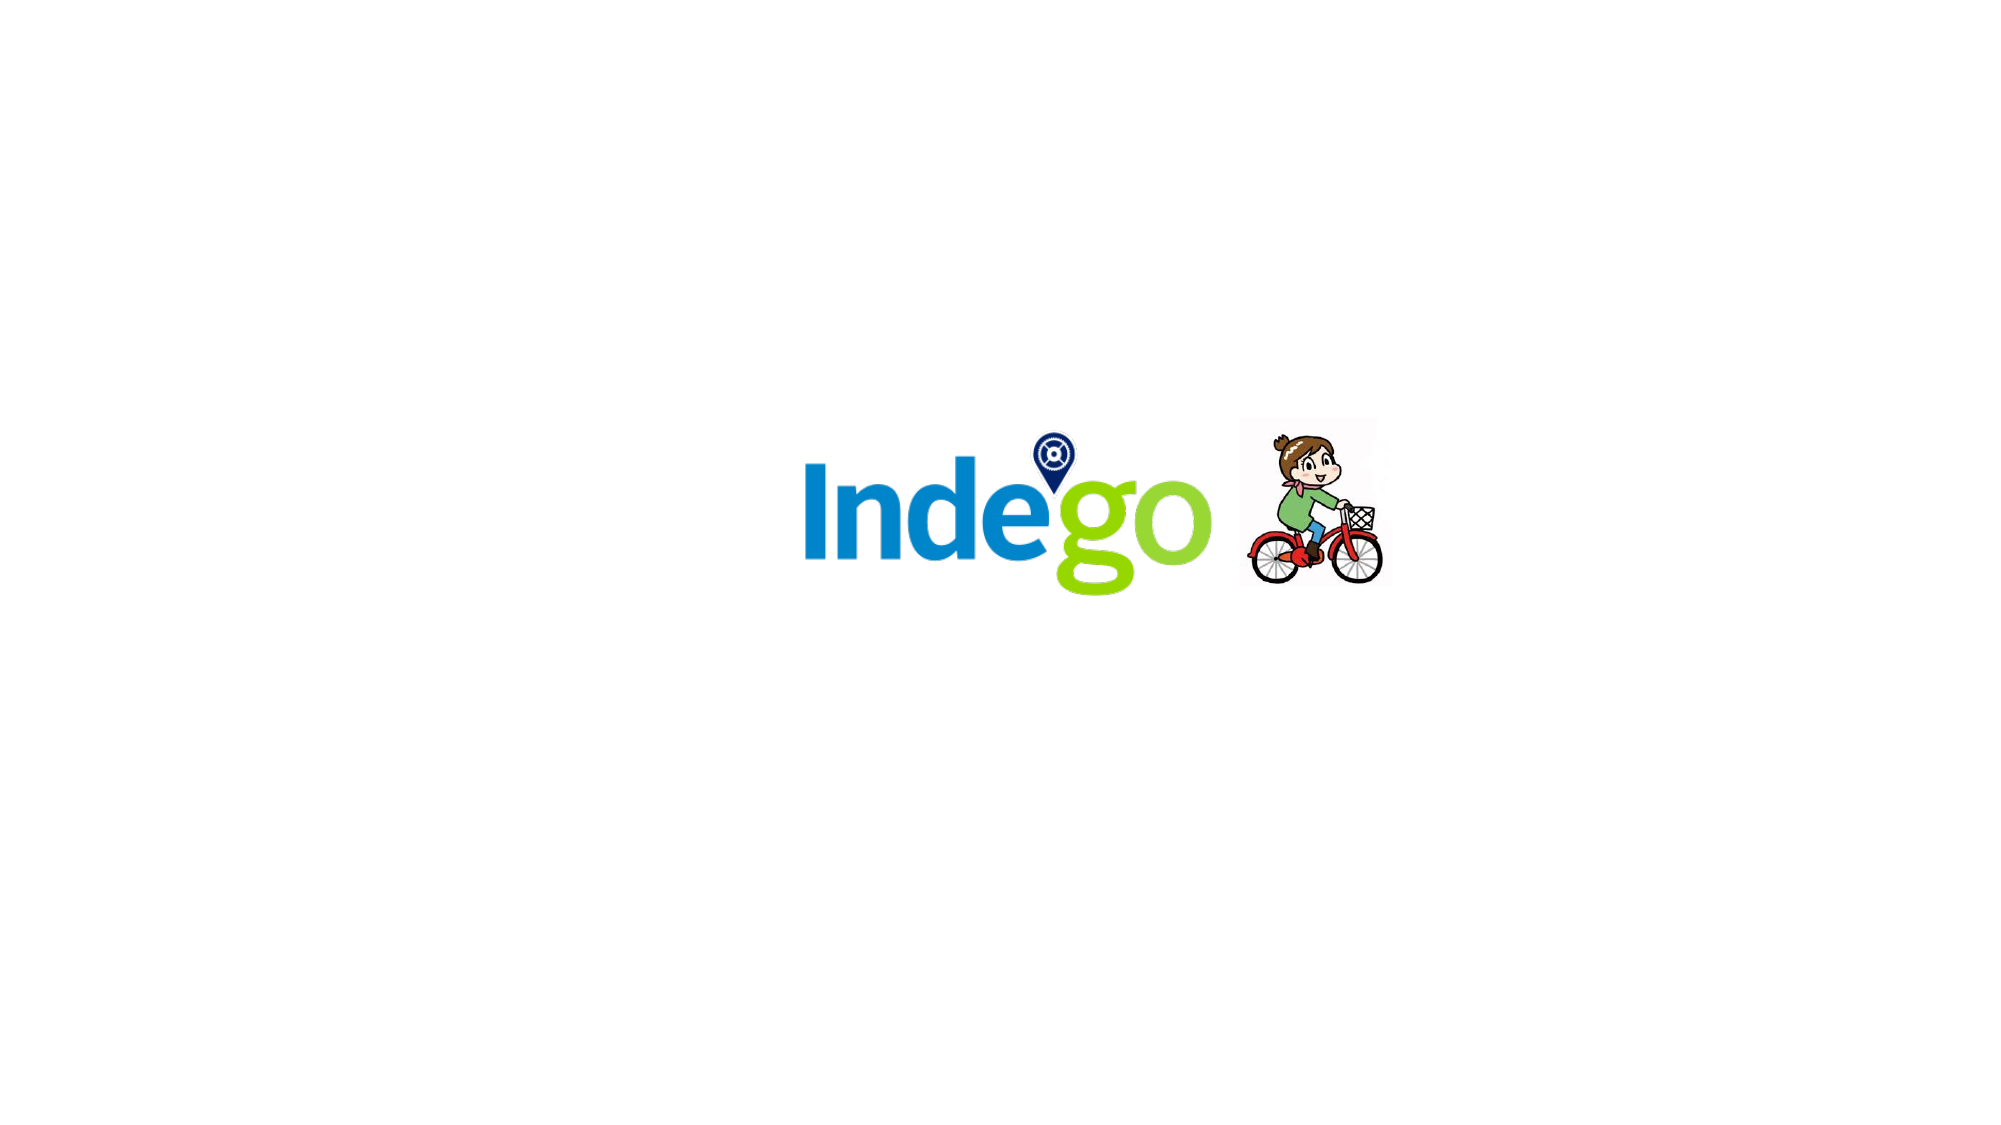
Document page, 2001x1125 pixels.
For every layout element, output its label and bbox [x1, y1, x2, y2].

picture [804, 429, 1214, 597]
picture [1240, 417, 1393, 586]
